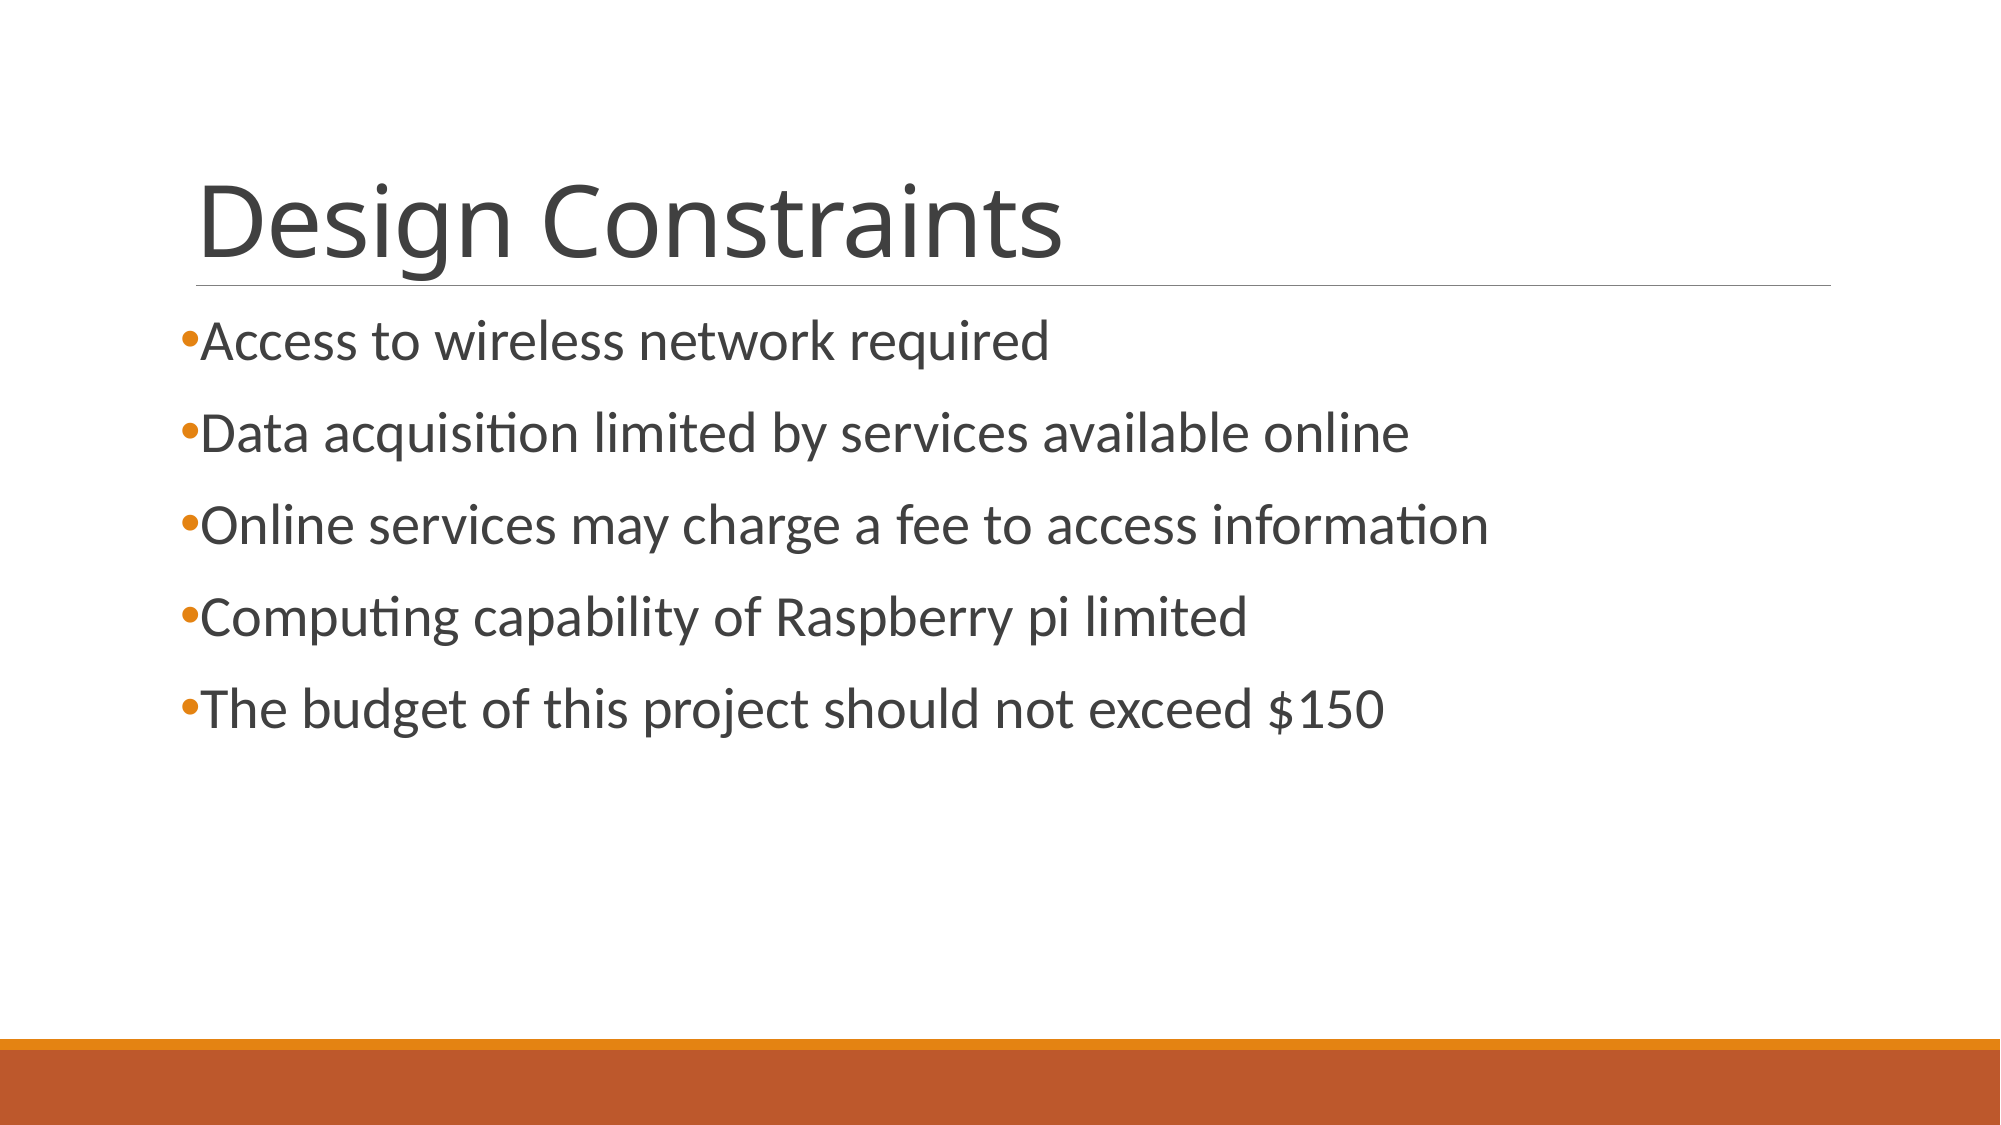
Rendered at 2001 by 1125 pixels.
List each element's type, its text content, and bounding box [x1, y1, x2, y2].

list Access to wireless network required Data acquisition limited by services available online Online services may charge a fee to access information Computing capability of Raspberry pi limited The budget of this project should not exceed $150 [180, 302, 1830, 963]
title Design Constraints [180, 47, 1830, 285]
